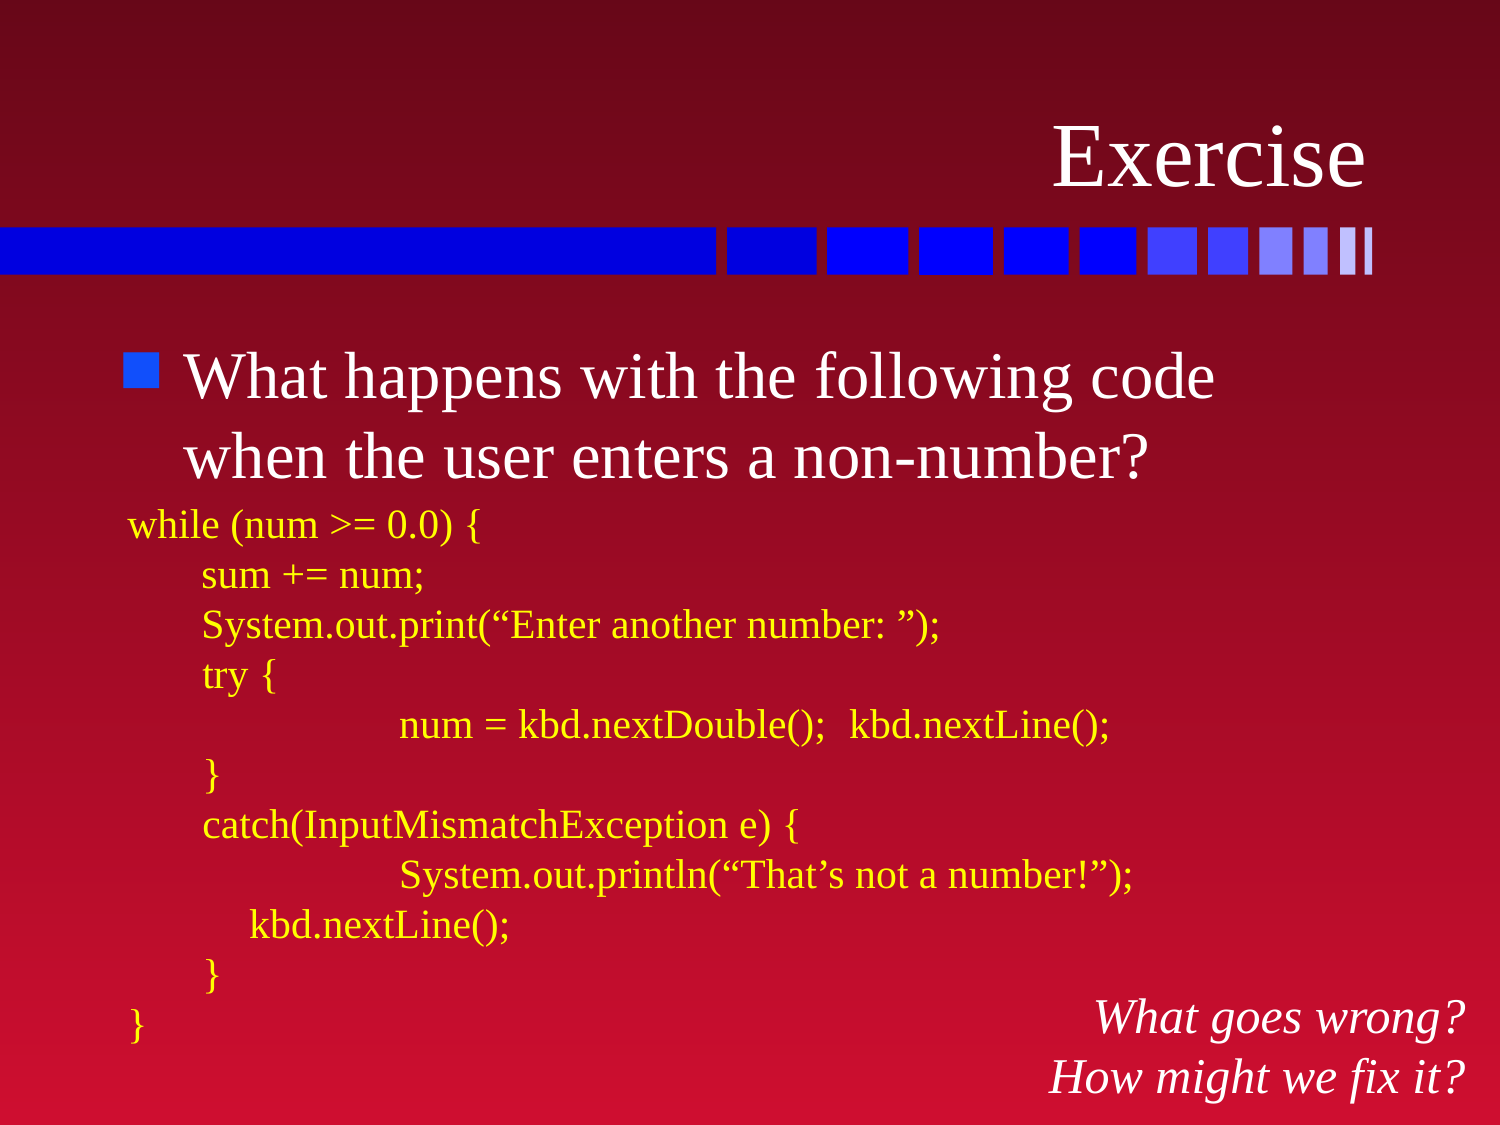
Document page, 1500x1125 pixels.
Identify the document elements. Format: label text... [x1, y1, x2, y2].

text_box What goes wrong? How might we fix it? [1033, 976, 1481, 1111]
list What happens with the following code when the user enters a non-number? while (num >= 0.0) { sum += num; System.out.print(“Enter another number: ”); try { num = kbd.nextDouble(); kbd.nextLine(); } catch(InputMismatchException e) { System.out.println(“That’s not a number!”); kbd.nextLine(); } } [111, 324, 1388, 1001]
title Exercise [109, 27, 1383, 213]
